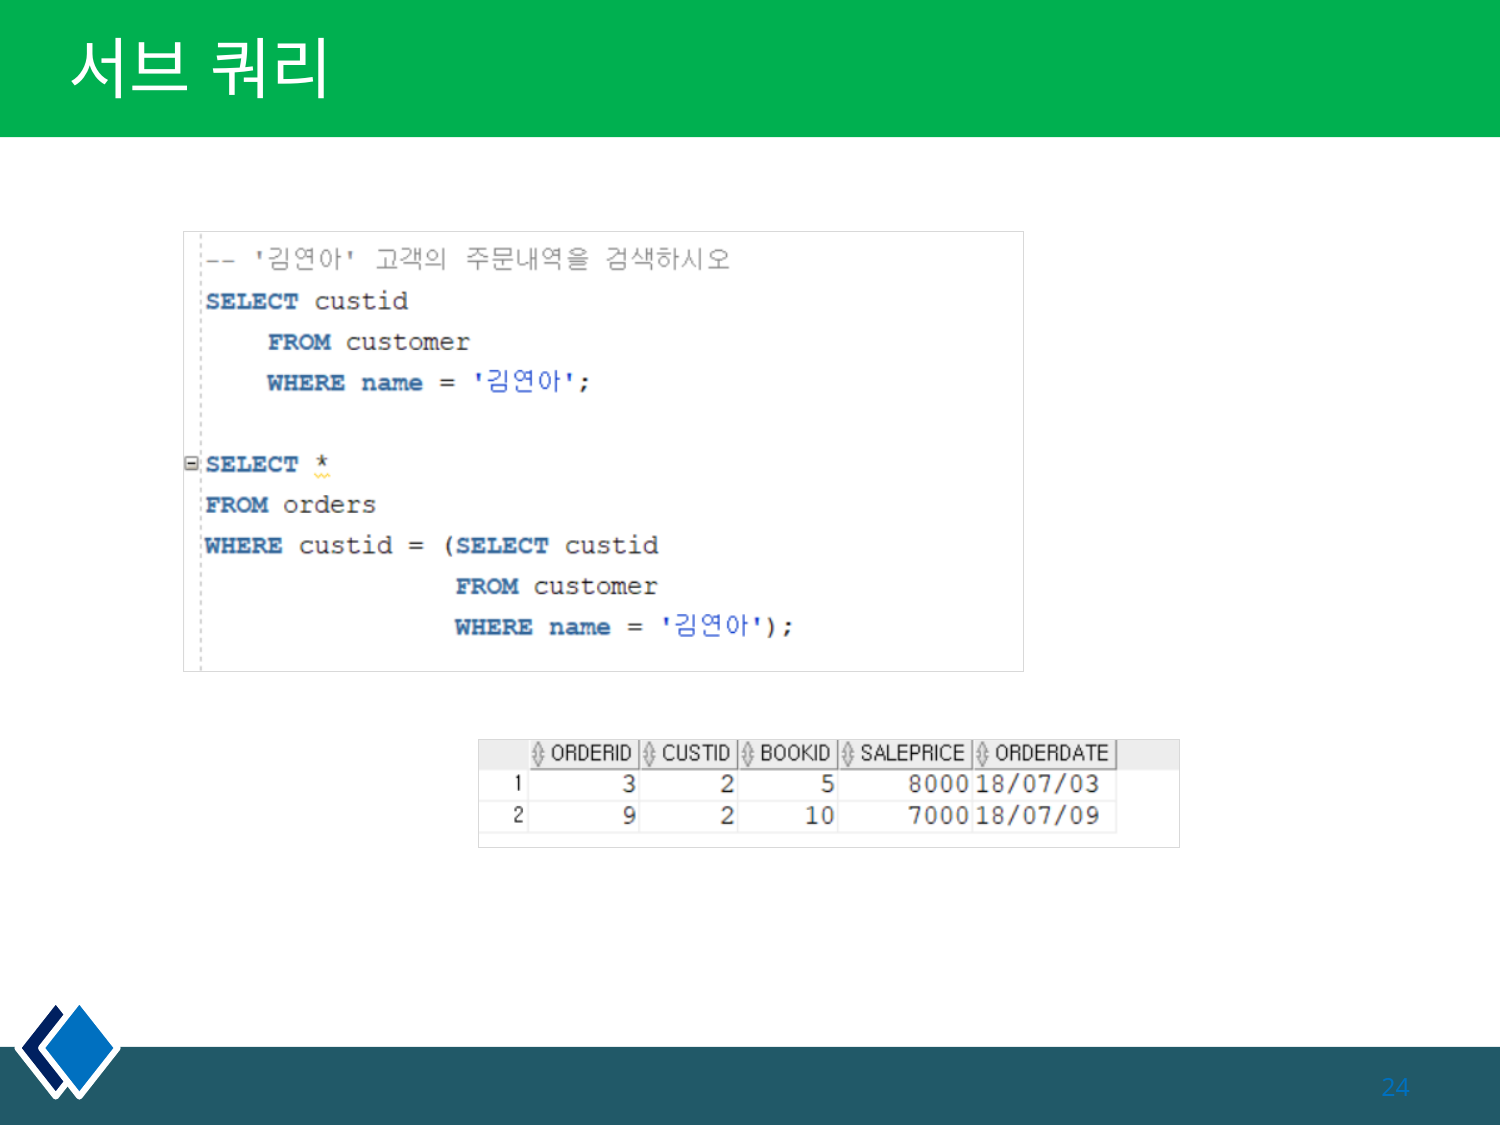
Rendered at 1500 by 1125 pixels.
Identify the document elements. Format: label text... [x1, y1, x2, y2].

picture [182, 231, 1024, 672]
picture [477, 739, 1180, 848]
title 서브 쿼리 [0, 0, 939, 138]
slide_number 24 [1340, 1058, 1425, 1119]
